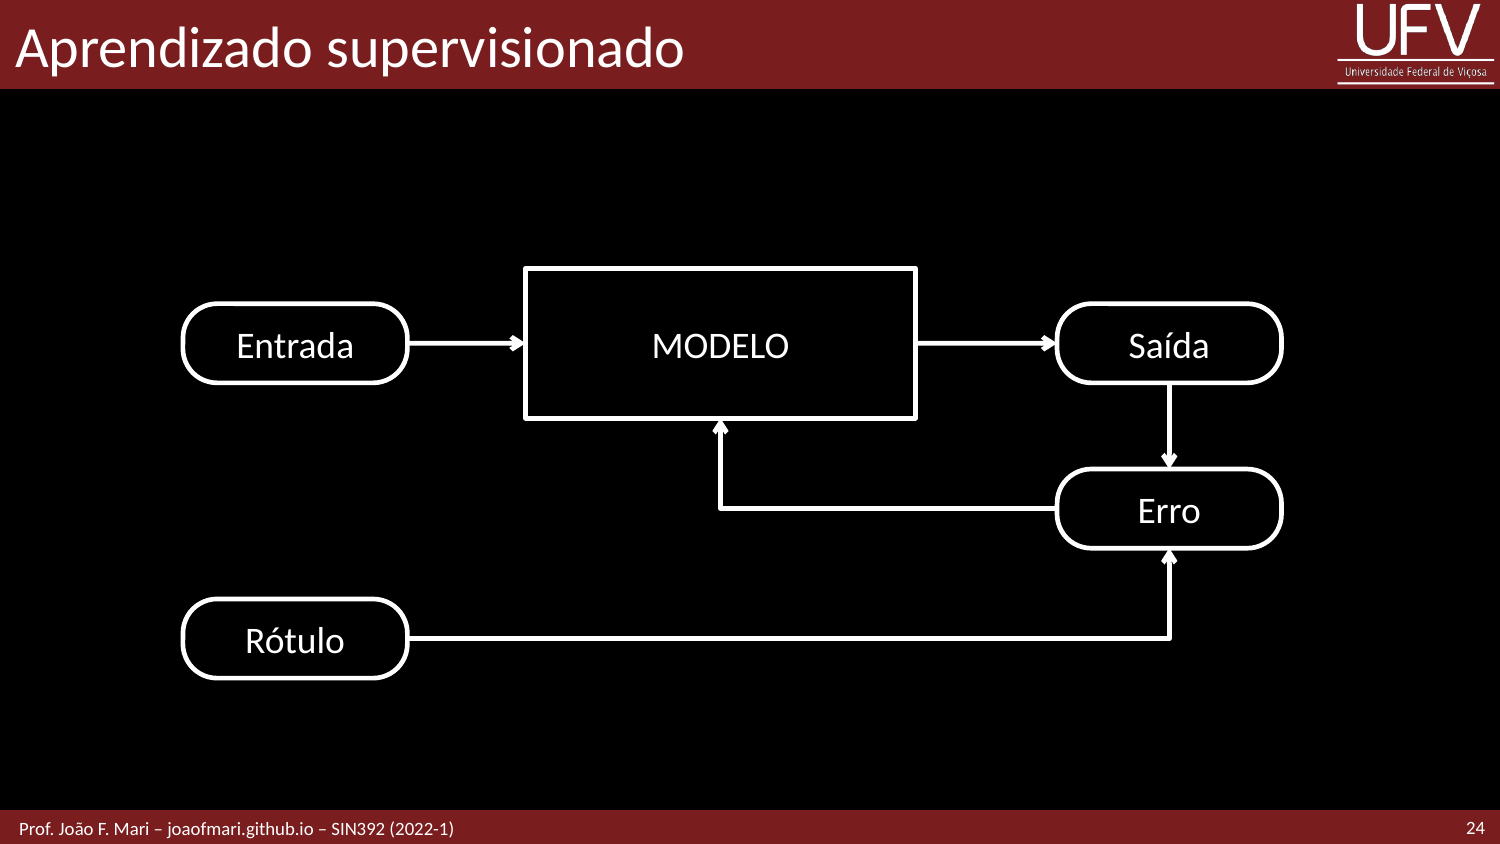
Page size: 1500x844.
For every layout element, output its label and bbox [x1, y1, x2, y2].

slide_number [1328, 811, 1500, 844]
text_box [180, 266, 1284, 681]
footer [0, 812, 1034, 844]
title [0, 0, 1500, 89]
